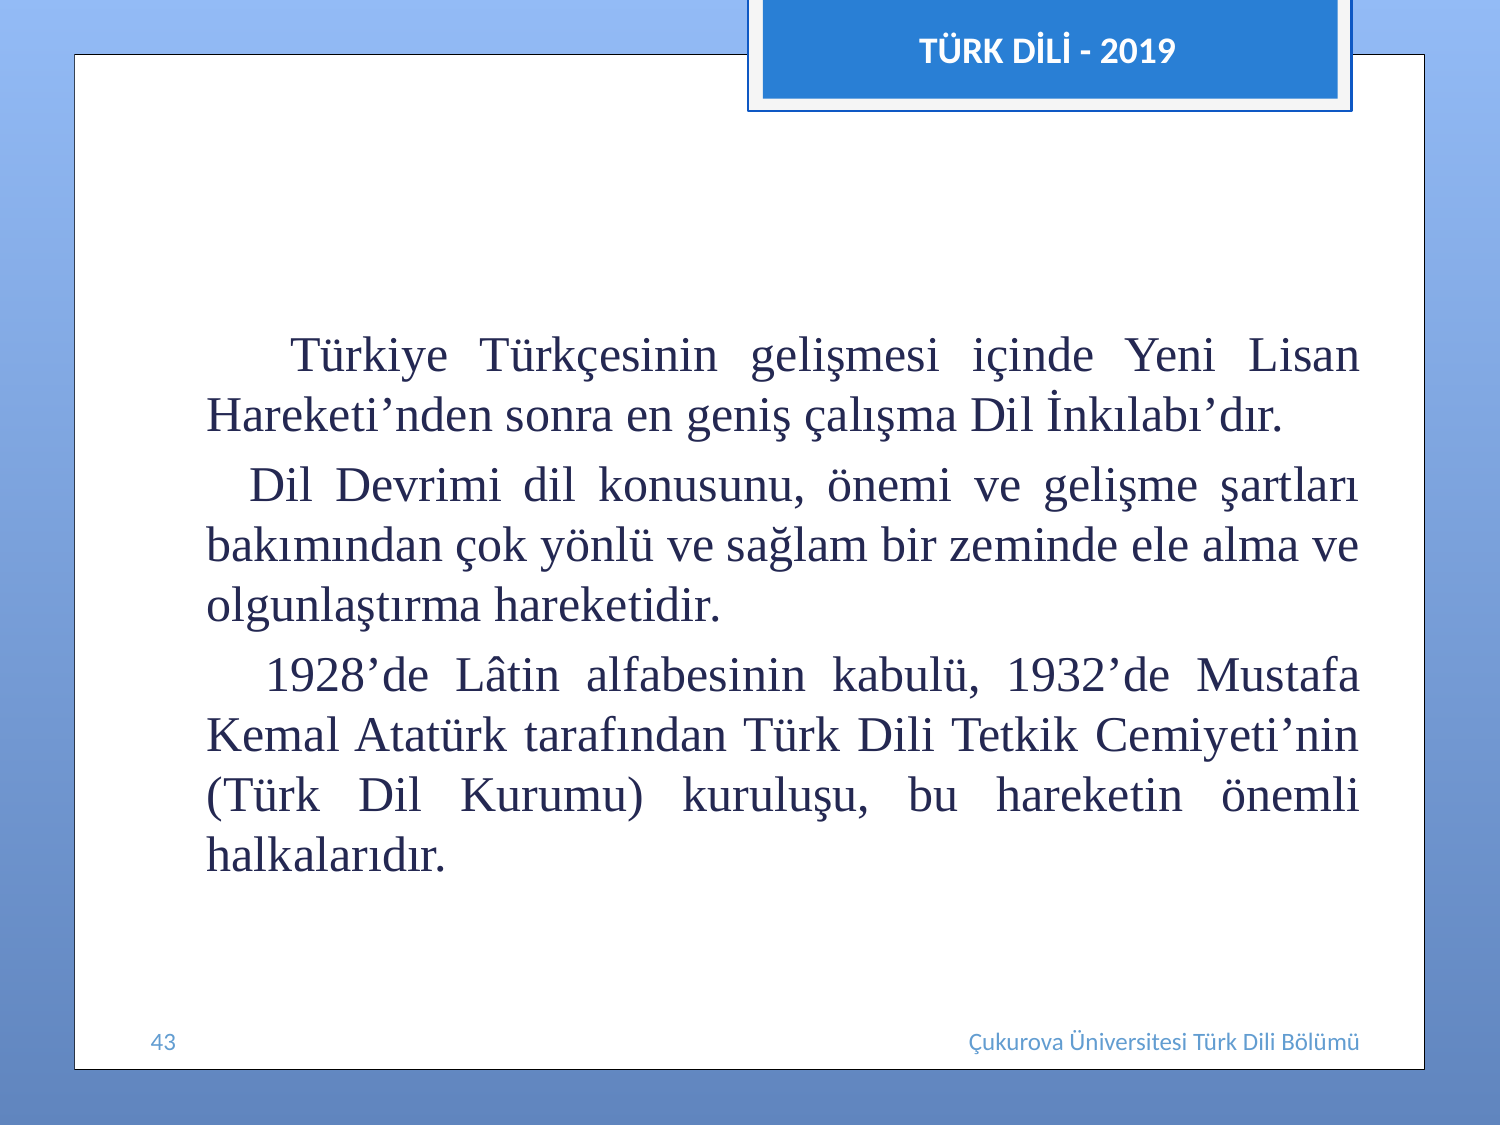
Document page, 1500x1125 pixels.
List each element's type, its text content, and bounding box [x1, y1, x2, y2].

list Türkiye Türkçesinin gelişmesi içinde Yeni Lisan Hareketi’nden sonra en geniş çalışma Dil İnkılabı’dır. Dil Devrimi dil konusunu, önemi ve gelişme şartları bakımından çok yönlü ve sağlam bir zeminde ele alma ve olgunlaştırma hareketidir. 1928’de Lâtin alfabesinin kabulü, 1932’de Mustafa Kemal Atatürk tarafından Türk Dili Tetkik Cemiyeti’nin (Türk Dil Kurumu) kuruluşu, bu hareketin önemli halkalarıdır. [135, 243, 1376, 1010]
slide_number TÜRK DİLİ - 2019 [761, 18, 1334, 79]
footer Çukurova Üniversitesi Türk Dili Bölümü [355, 1010, 1376, 1071]
slide_number 43 [135, 1010, 355, 1071]
